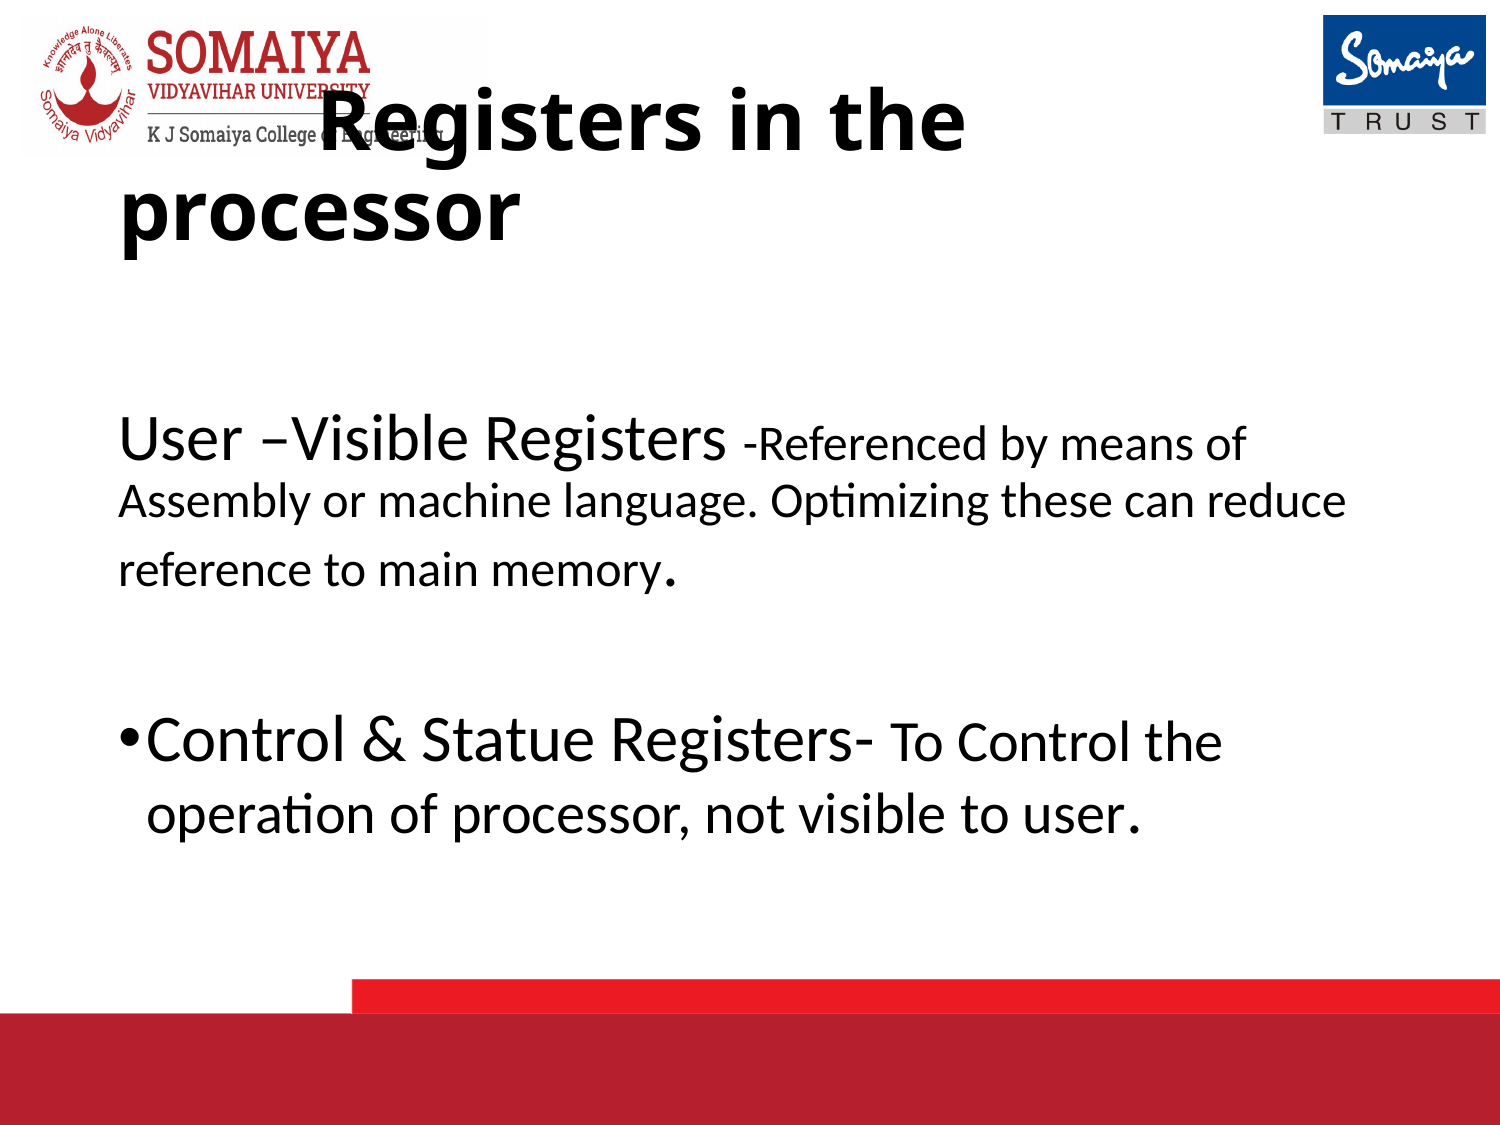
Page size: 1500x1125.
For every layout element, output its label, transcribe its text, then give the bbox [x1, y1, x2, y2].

list User –Visible Registers -Referenced by means of Assembly or machine language. Optimizing these can reduce reference to main memory. Control & Statue Registers- To Control the operation of processor, not visible to user. [103, 299, 1397, 1014]
picture [1323, 15, 1486, 134]
picture [0, 980, 1500, 1125]
title Registers in the processor [103, 59, 1397, 278]
picture [22, 15, 488, 157]
